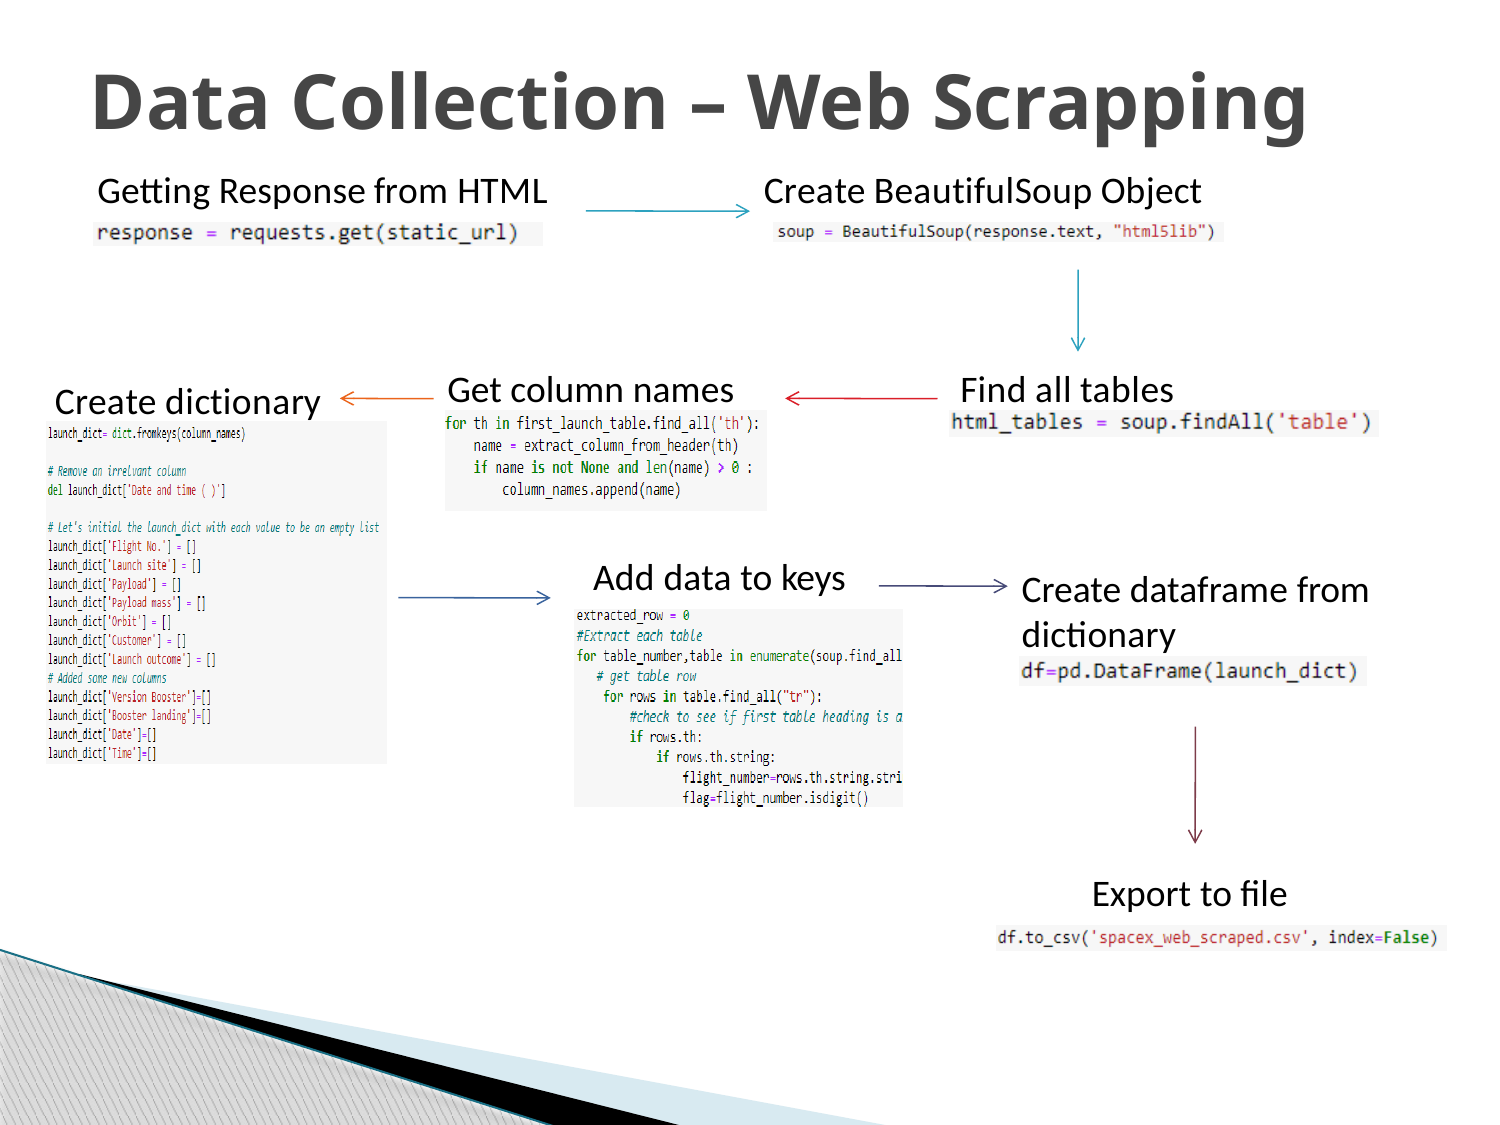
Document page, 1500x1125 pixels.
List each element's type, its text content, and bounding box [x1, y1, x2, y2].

text_box Create dataframe from dictionary [1019, 562, 1477, 655]
picture [573, 609, 903, 807]
picture [948, 409, 1380, 437]
picture [1019, 656, 1367, 687]
picture [773, 222, 1224, 242]
picture [46, 421, 387, 765]
text_box Find all tables [949, 363, 1202, 409]
text_box Add data to keys [574, 550, 869, 598]
text_box Getting Response from HTML [70, 164, 561, 212]
text_box Create BeautifulSoup Object [761, 164, 1237, 212]
text_box Create dictionary [35, 375, 341, 423]
text_box Export to file [1089, 867, 1329, 915]
picture [995, 925, 1447, 951]
picture [93, 222, 543, 247]
picture [445, 409, 767, 511]
text_box Get column names [445, 363, 774, 411]
title Data Collection – Web Scrapping [75, 45, 1425, 153]
